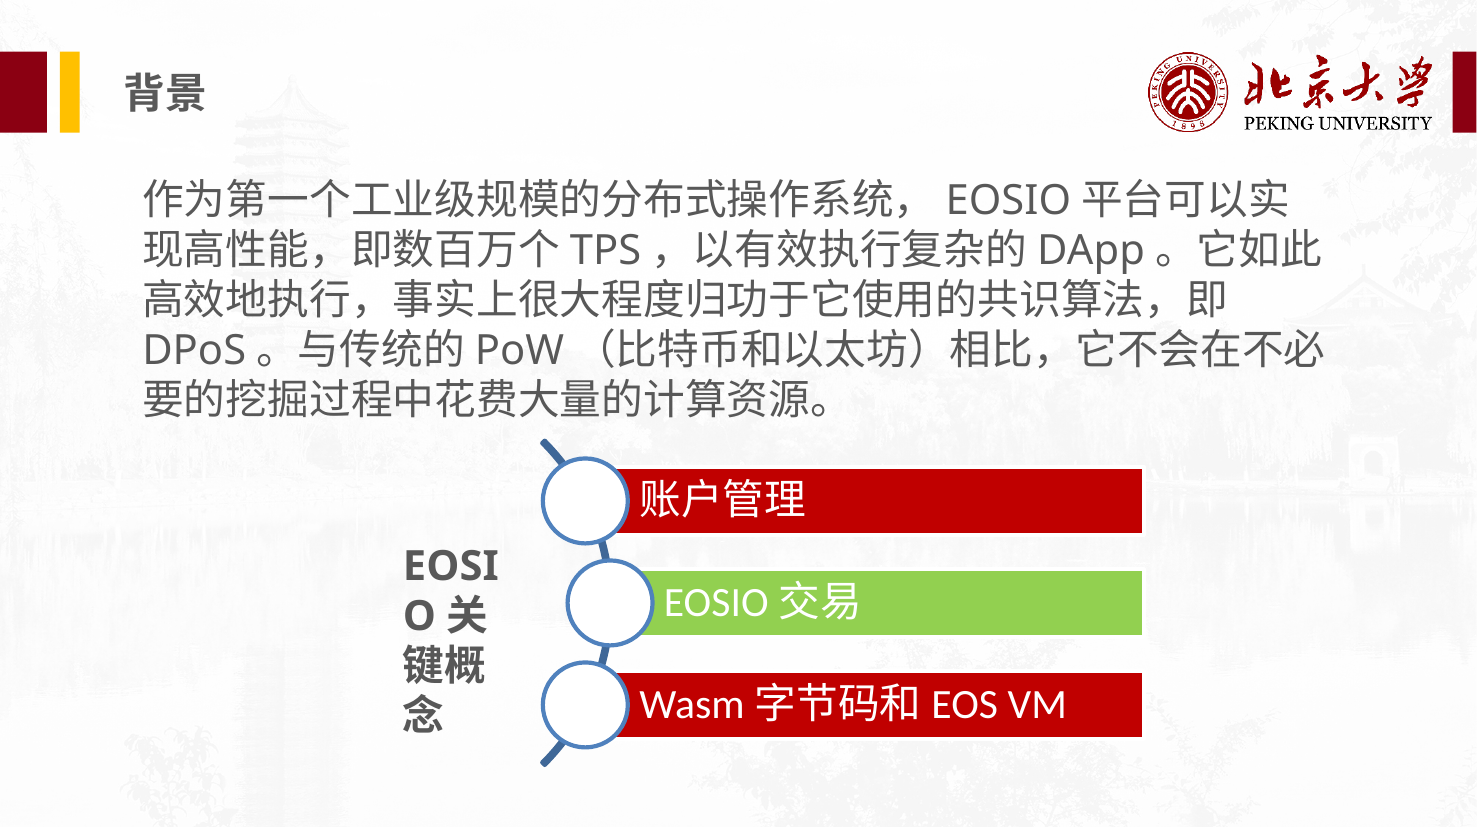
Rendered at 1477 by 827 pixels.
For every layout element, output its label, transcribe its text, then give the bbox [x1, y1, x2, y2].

picture [0, 0, 1477, 827]
text_box [58, 50, 82, 135]
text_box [537, 432, 1148, 774]
text_box 作为第一个工业级规模的分布式操作系统，EOSIO平台可以实现高性能，即数百万个TPS，以有效执行复杂的DApp。它如此高效地执行，事实上很大程度归功于它使用的共识算法，即DPoS。与传统的PoW（比特币和以太坊）相比，它不会在不必要的挖掘过程中花费大量的计算资源。 [127, 165, 1341, 431]
text_box [1450, 50, 1477, 135]
text_box [0, 50, 49, 135]
text_box 背景 [123, 67, 390, 118]
text_box EOSIO关键概念 [388, 531, 532, 747]
